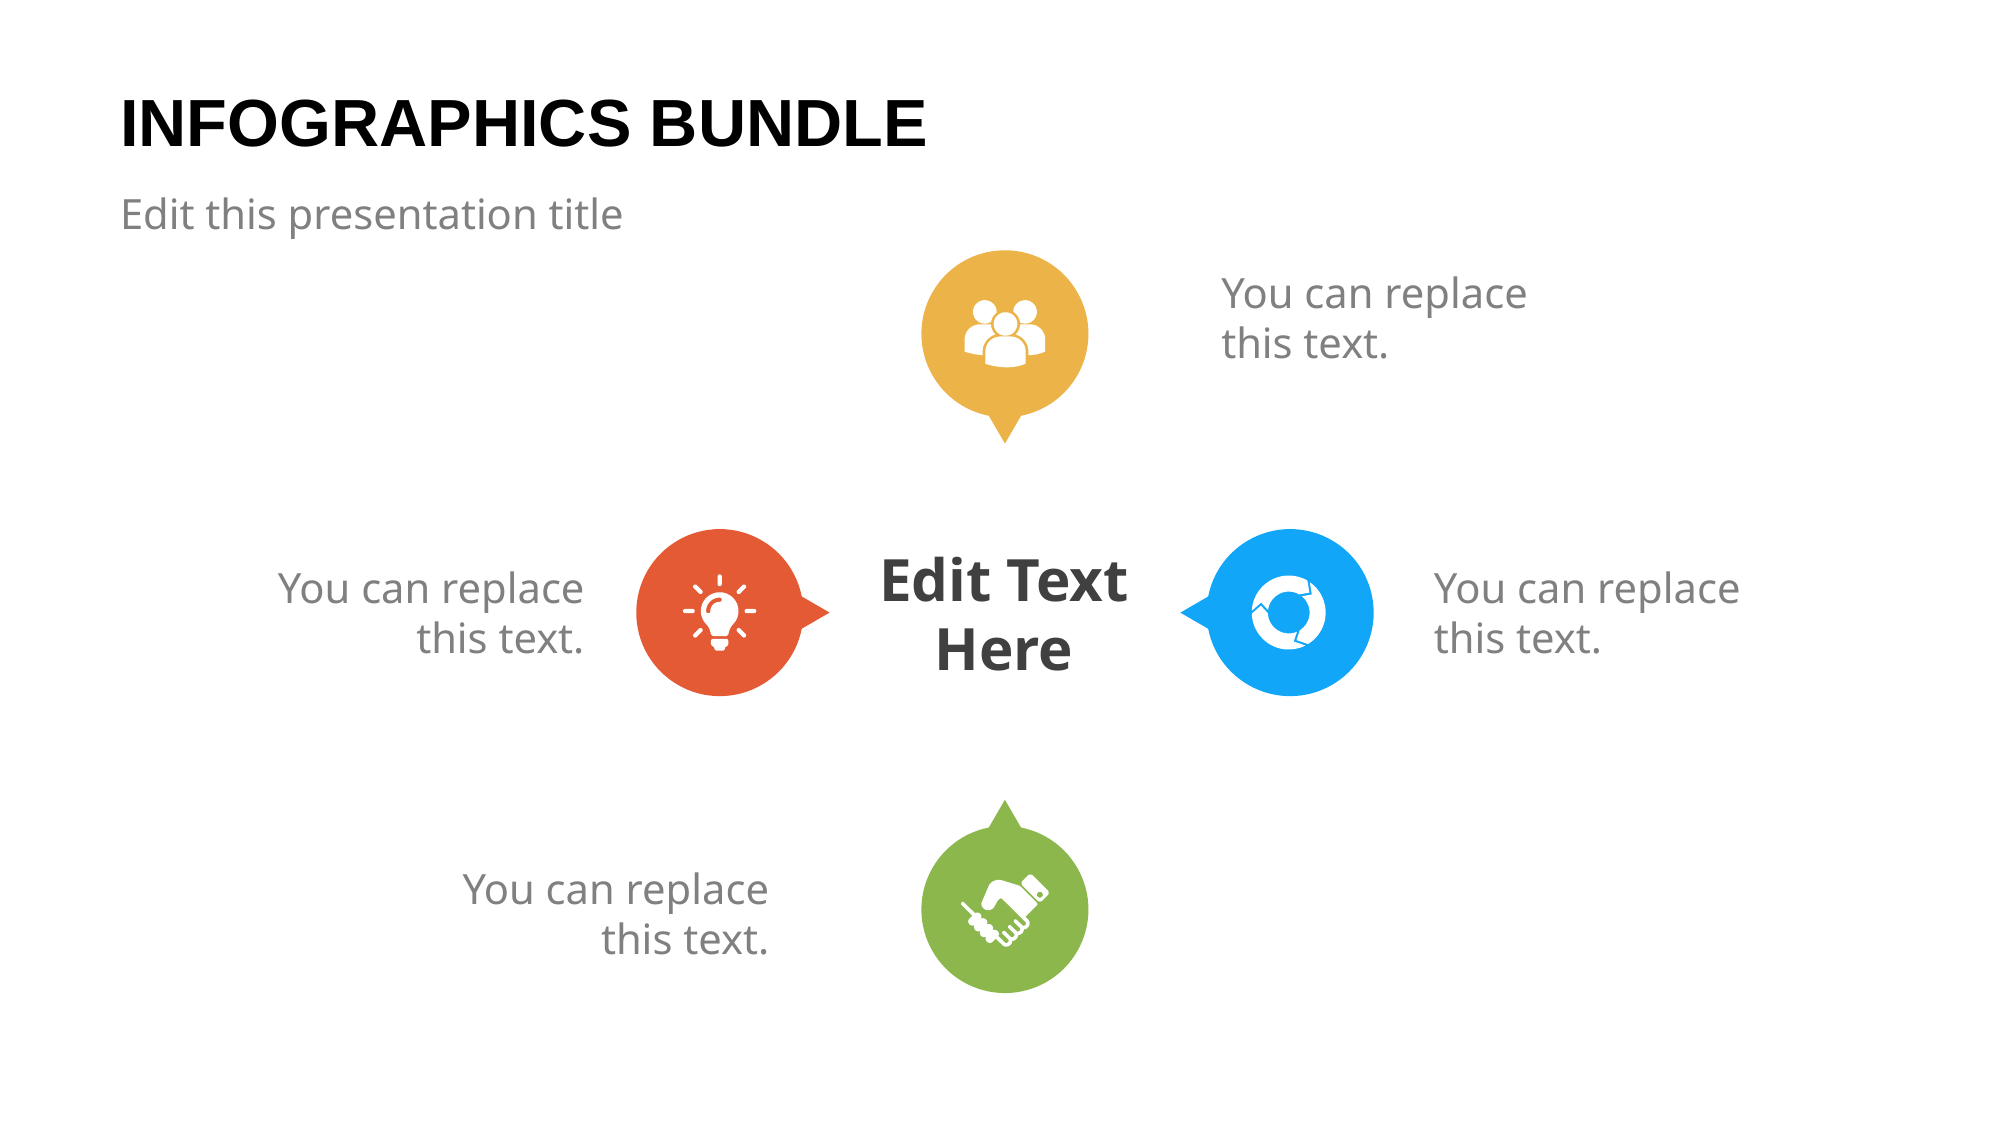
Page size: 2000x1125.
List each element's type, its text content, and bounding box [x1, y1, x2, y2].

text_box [635, 528, 830, 697]
text_box You can replace this text. [1419, 554, 1829, 670]
title INFOGRAPHICS BUNDLE [99, 61, 1294, 179]
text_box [1180, 528, 1374, 697]
list Edit this presentation title [99, 178, 750, 262]
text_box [960, 874, 1049, 947]
text_box Edit Text Here [847, 535, 1161, 690]
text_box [921, 799, 1089, 994]
text_box You can replace this text. [1206, 259, 1616, 374]
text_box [921, 250, 1089, 444]
text_box You can replace this text. [373, 855, 784, 970]
text_box You can replace this text. [188, 554, 600, 670]
